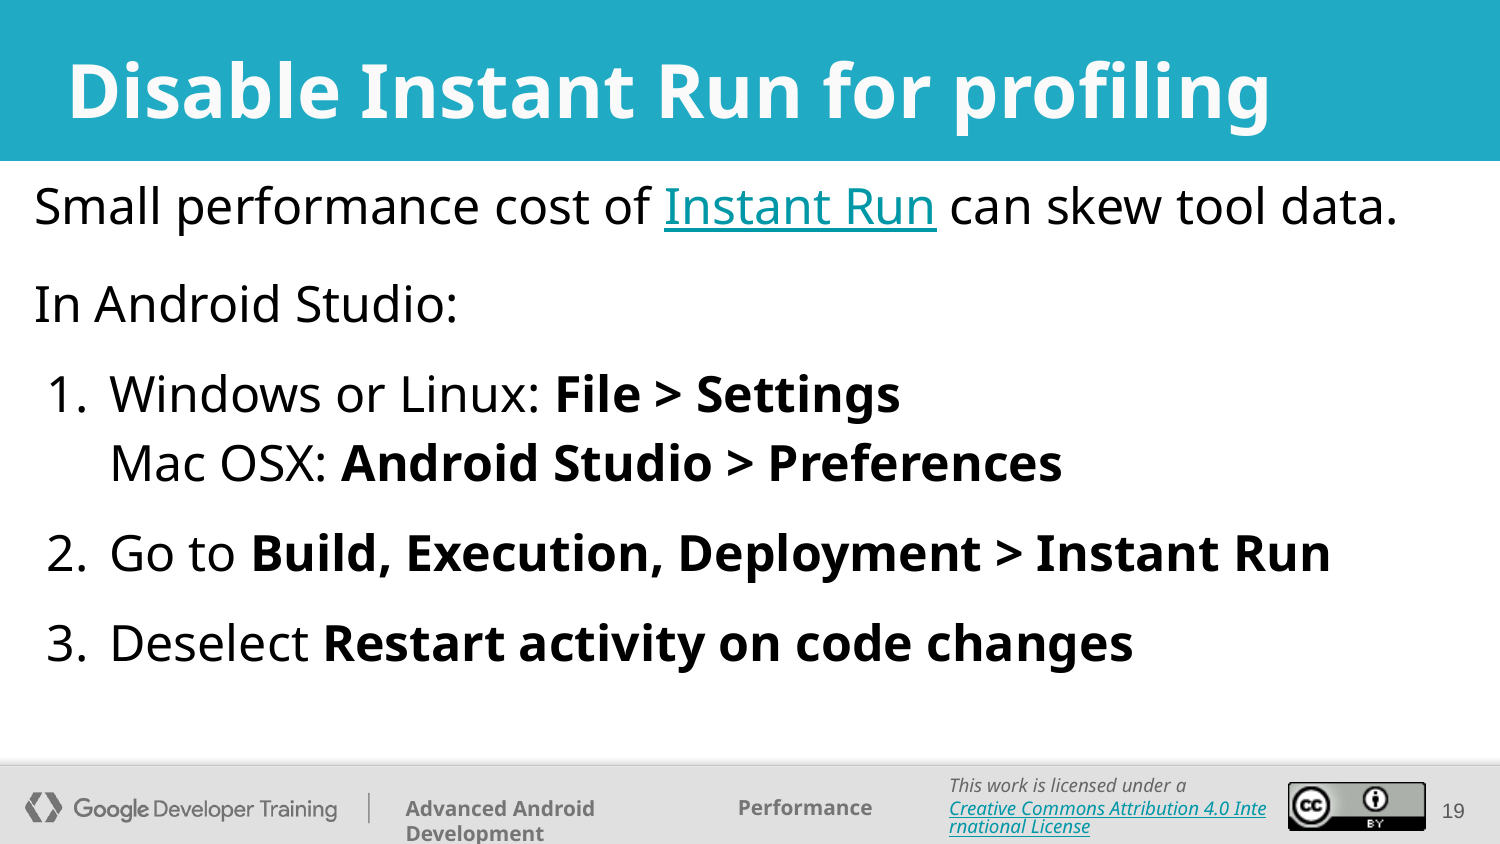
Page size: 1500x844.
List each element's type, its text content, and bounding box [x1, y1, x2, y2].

list Small performance cost of Instant Run can skew tool data. In Android Studio: Windows or Linux: File > Settings Mac OSX: Android Studio > Preferences Go to Build, Execution, Deployment > Instant Run Deselect Restart activity on code changes [19, 149, 1430, 723]
picture [0, 161, 1500, 844]
slide_number ‹#› [1389, 777, 1480, 842]
title Disable Instant Run for profiling [51, 28, 1449, 122]
